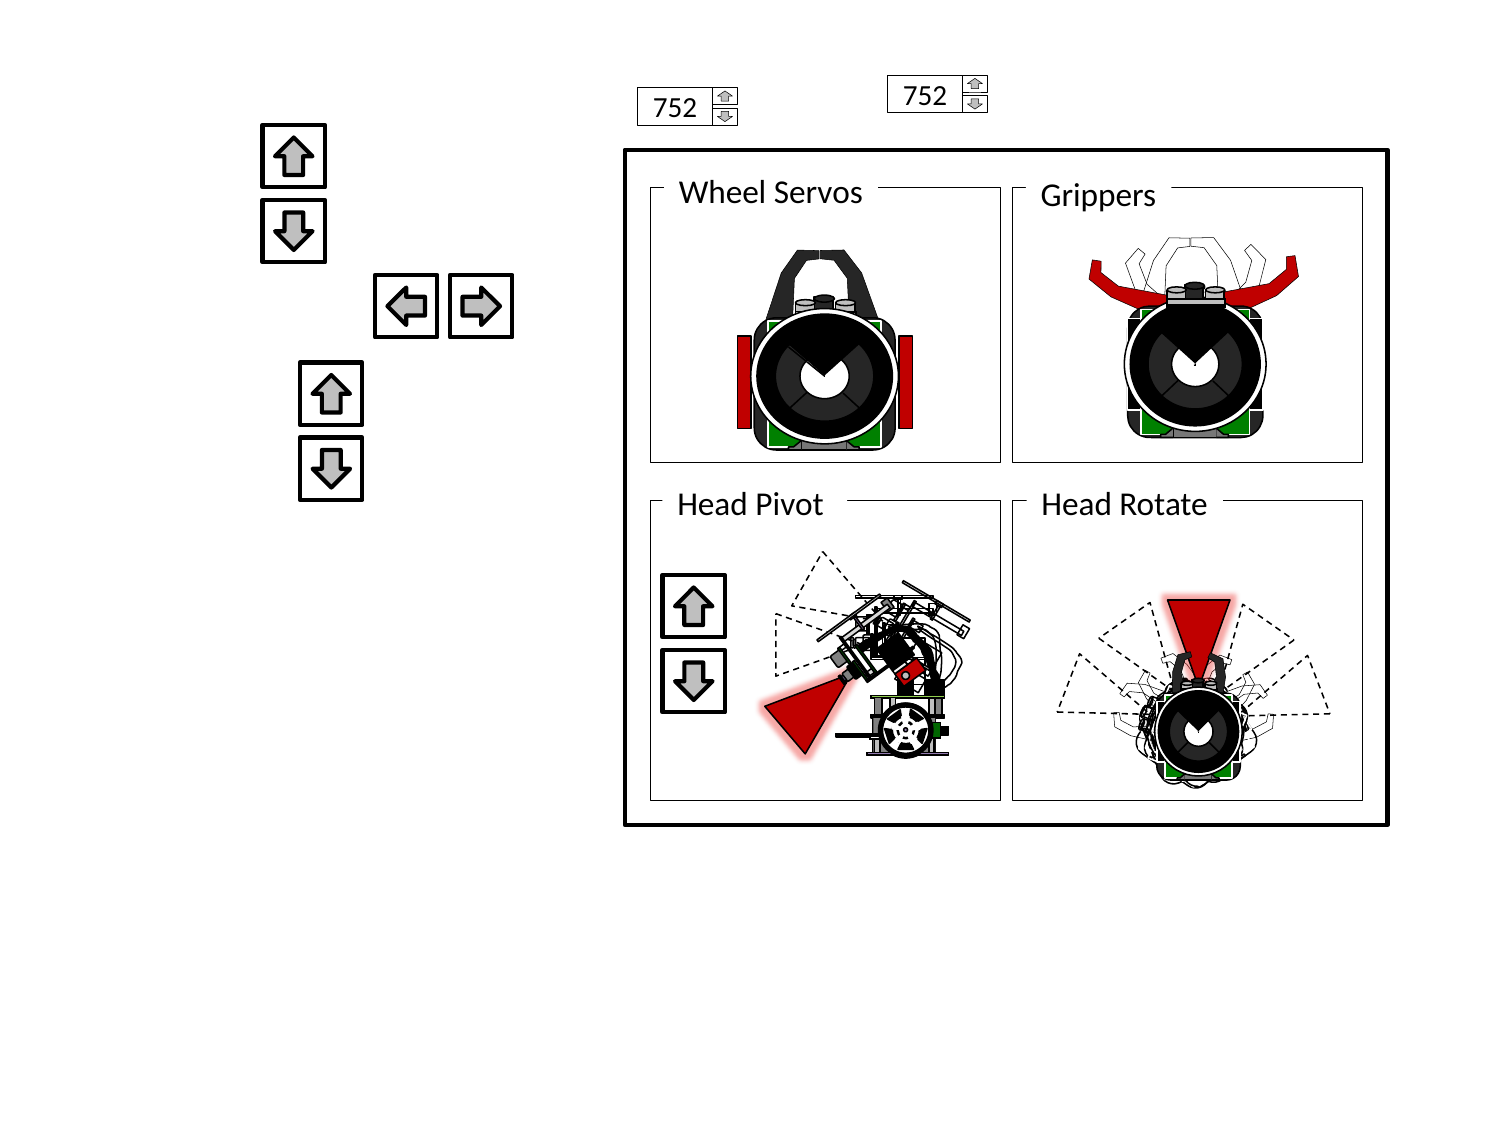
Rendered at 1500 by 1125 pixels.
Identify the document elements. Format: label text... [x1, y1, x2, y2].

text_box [299, 362, 363, 501]
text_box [801, 568, 964, 758]
text_box Wheel Servos [664, 162, 878, 218]
text_box [648, 498, 1002, 802]
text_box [637, 87, 738, 126]
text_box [774, 608, 949, 758]
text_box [1087, 237, 1301, 438]
text_box Head Pivot [662, 474, 848, 530]
text_box Head Rotate [1026, 474, 1223, 530]
text_box Grippers [1025, 165, 1172, 221]
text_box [887, 74, 988, 113]
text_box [374, 274, 513, 338]
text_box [775, 595, 796, 606]
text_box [662, 574, 726, 713]
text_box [737, 249, 913, 451]
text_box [1062, 599, 1325, 786]
text_box [623, 148, 1389, 827]
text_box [262, 124, 326, 263]
